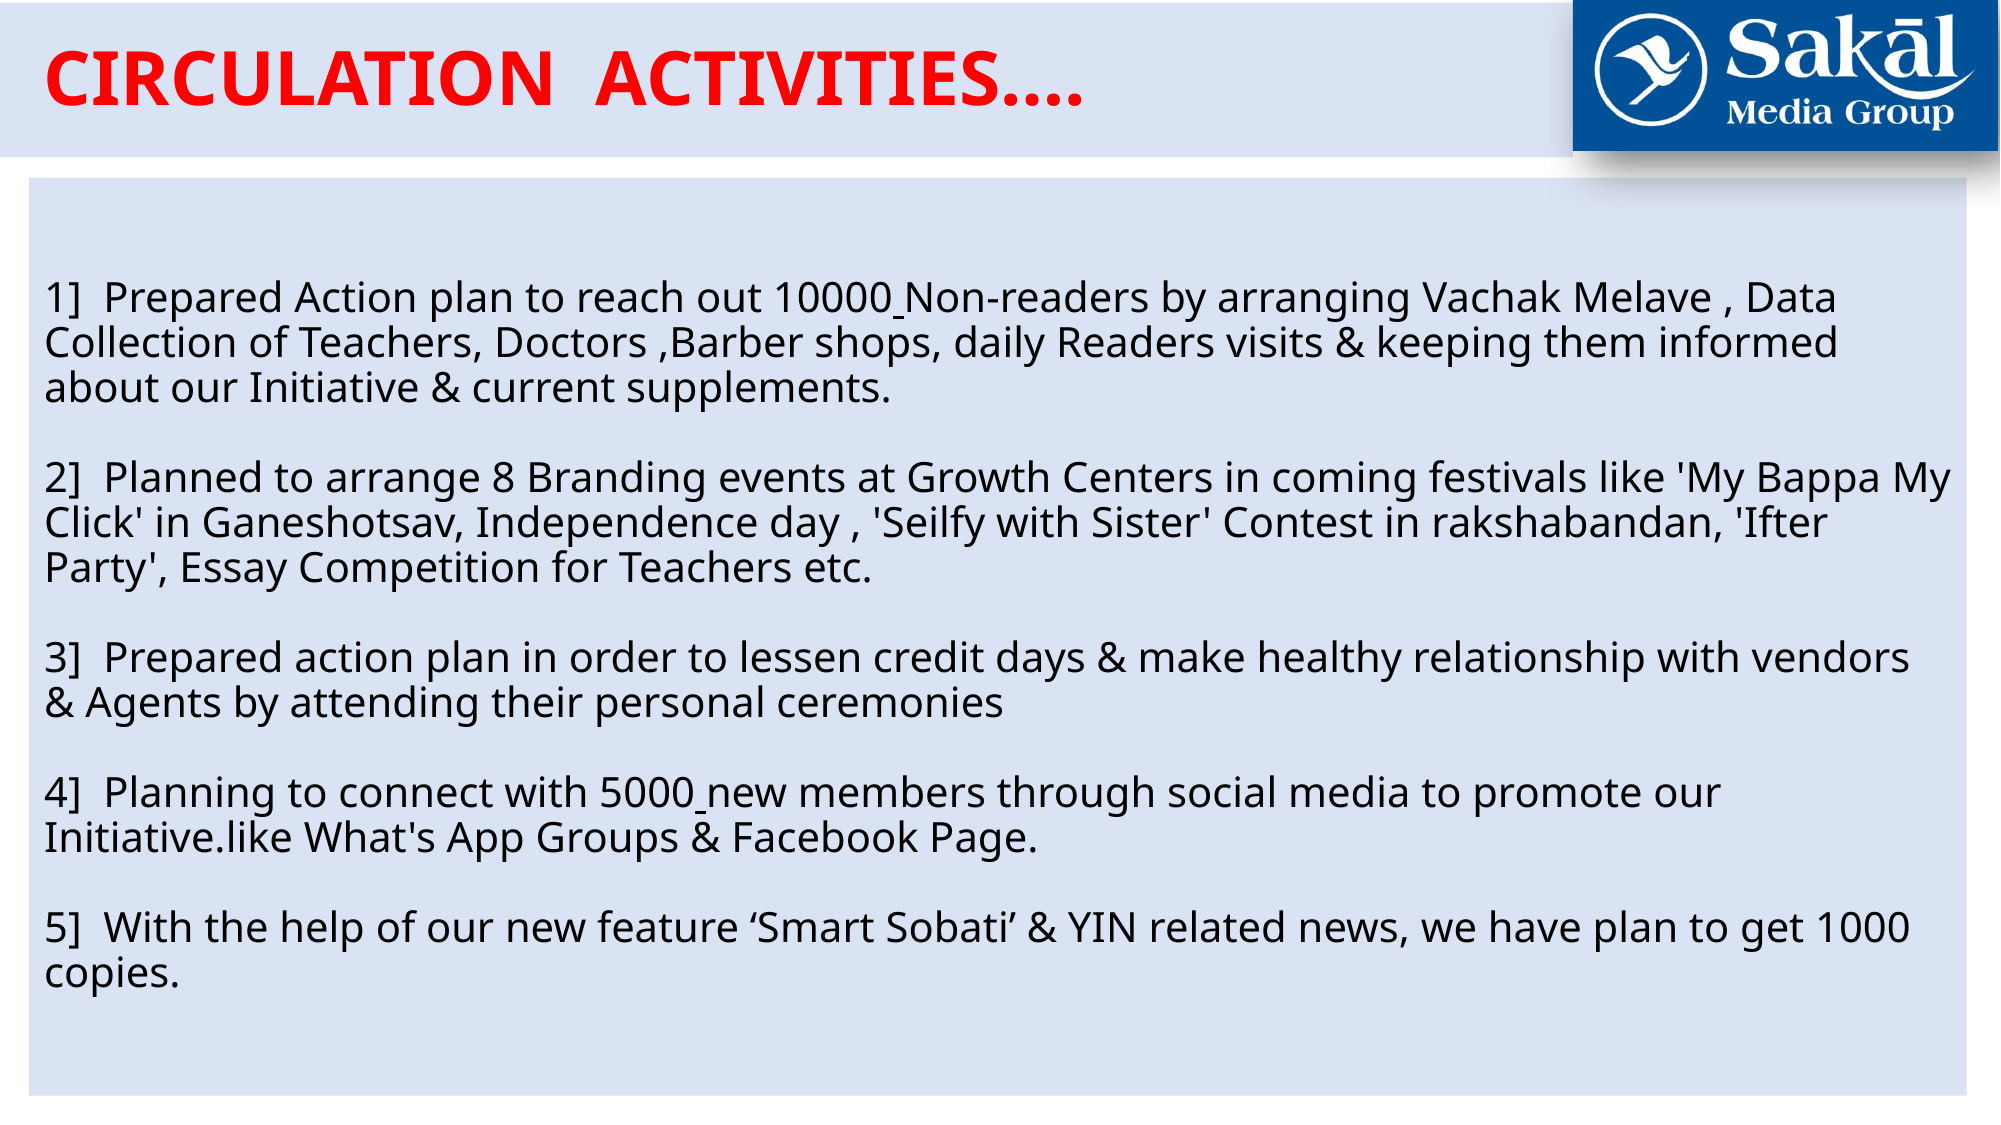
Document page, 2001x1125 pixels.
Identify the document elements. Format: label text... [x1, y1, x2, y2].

text_box 1] Prepared Action plan to reach out 10000 Non-readers by arranging Vachak Melave , Data Collection of Teachers, Doctors ,Barber shops, daily Readers visits & keeping them informed about our Initiative & current supplements. 2] Planned to arrange 8 Branding events at Growth Centers in coming festivals like 'My Bappa My Click' in Ganeshotsav, Independence day , 'Seilfy with Sister' Contest in rakshabandan, 'Ifter Party', Essay Competition for Teachers etc. 3] Prepared action plan in order to lessen credit days & make healthy relationship with vendors & Agents by attending their personal ceremonies 4] Planning to connect with 5000 new members through social media to promote our Initiative.like What's App Groups & Facebook Page. 5] With the help of our new feature ‘Smart Sobati’ & YIN related news, we have plan to get 1000 copies. [29, 177, 1967, 1096]
text_box CIRCULATION ACTIVITIES…. [29, 23, 1538, 128]
text_box [0, 2, 1568, 158]
picture [1572, 0, 1998, 151]
